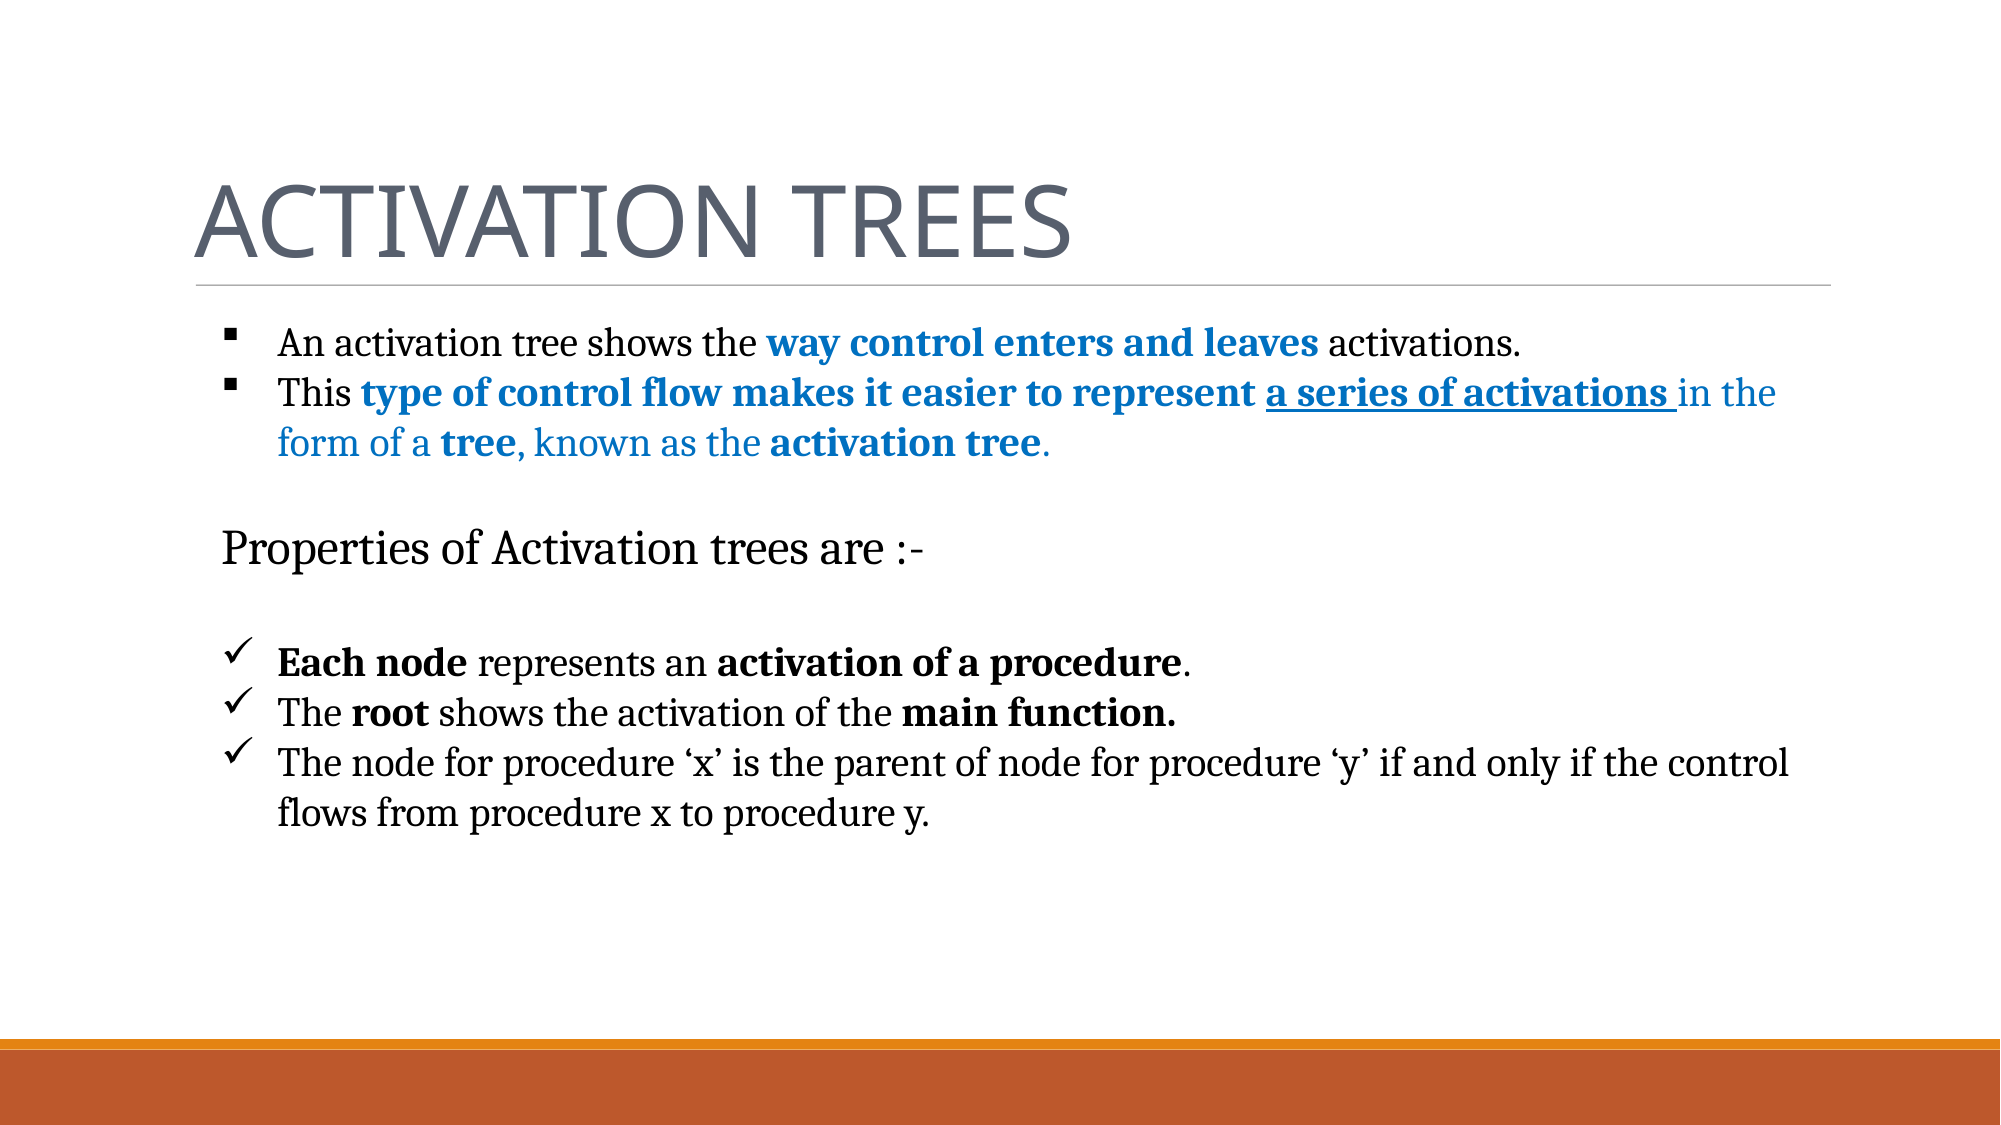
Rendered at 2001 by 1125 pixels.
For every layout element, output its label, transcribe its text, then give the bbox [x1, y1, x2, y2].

text_box Activation Trees [180, 47, 1830, 285]
text_box An activation tree shows the way control enters and leaves activations. This type of control flow makes it easier to represent a series of activations in the form of a tree, known as the activation tree. Properties of Activation trees are :- Each node represents an activation of a procedure. The root shows the activation of the main function. The node for procedure ‘x’ is the parent of node for procedure ‘y’ if and only if the control flows from procedure x to procedure y. [206, 306, 1830, 842]
